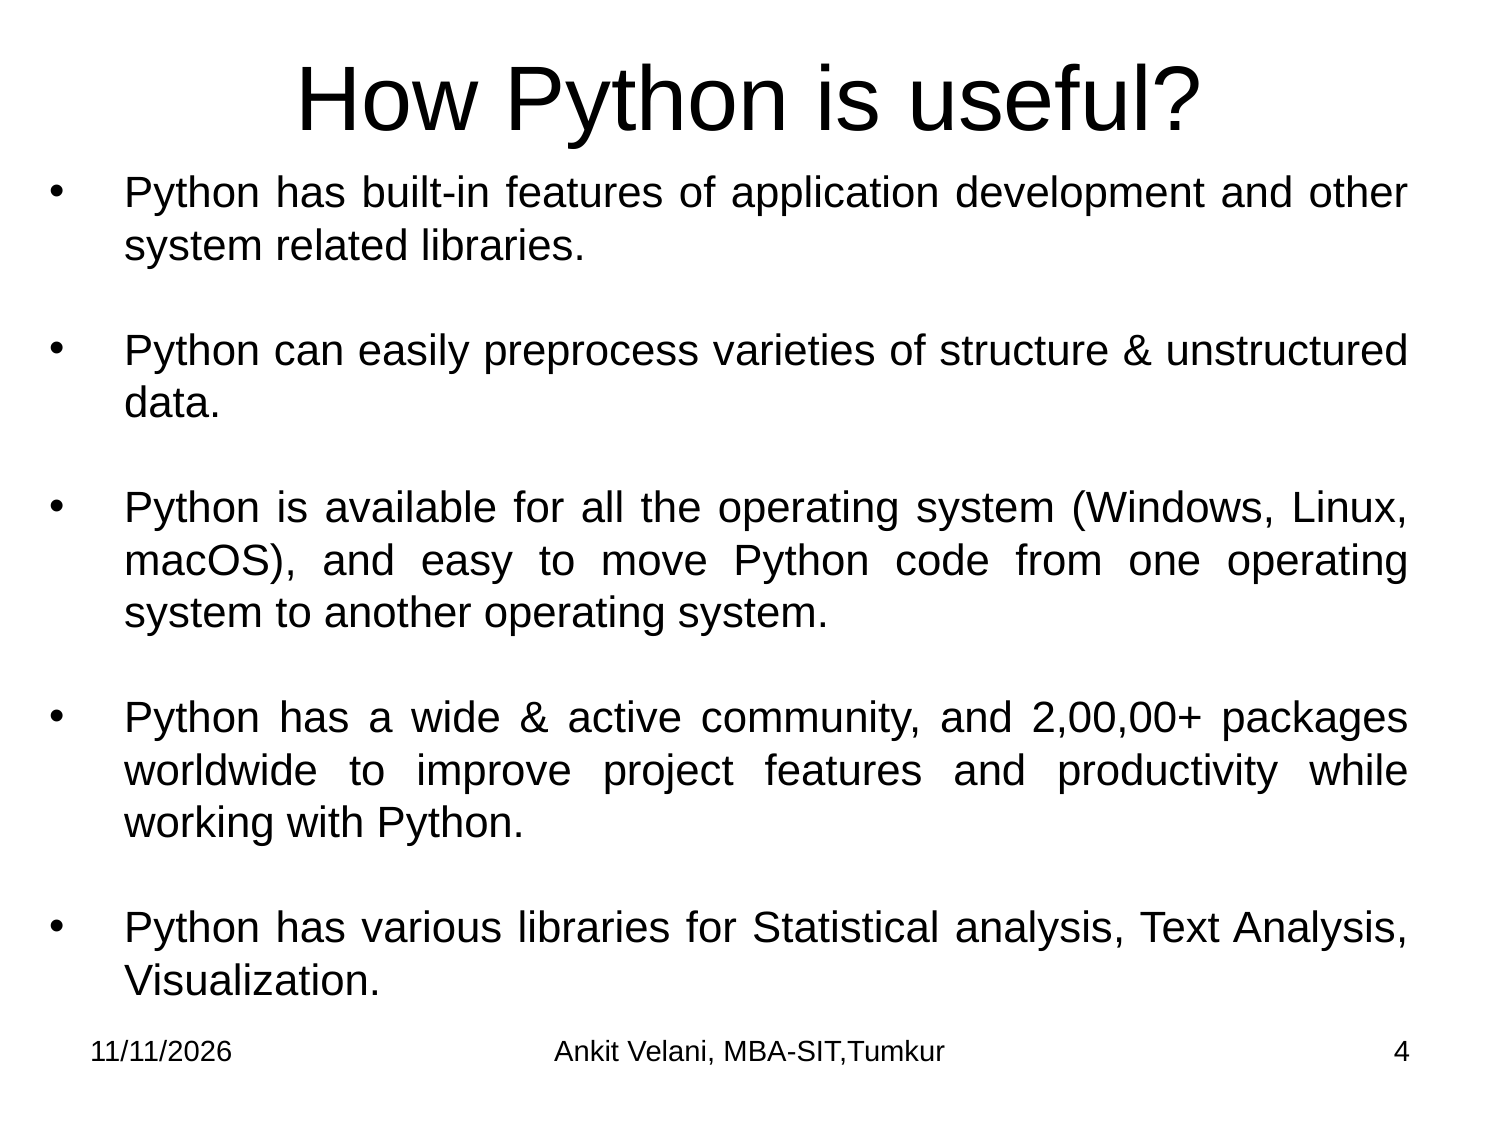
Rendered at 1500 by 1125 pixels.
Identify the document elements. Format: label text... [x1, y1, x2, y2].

title How Python is useful? [75, 0, 1425, 156]
slide_number 4 [1074, 1024, 1425, 1103]
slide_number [75, 1024, 425, 1103]
list Python has built-in features of application development and other system related libraries. Python can easily preprocess varieties of structure & unstructured data. Python is available for all the operating system (Windows, Linux, macOS), and easy to move Python code from one operating system to another operating system. Python has a wide & active community, and 2,00,00+ packages worldwide to improve project features and productivity while working with Python. Python has various libraries for Statistical analysis, Text Analysis, Visualization. [34, 156, 1425, 969]
footer Ankit Velani, MBA-SIT,Tumkur [512, 1024, 988, 1103]
